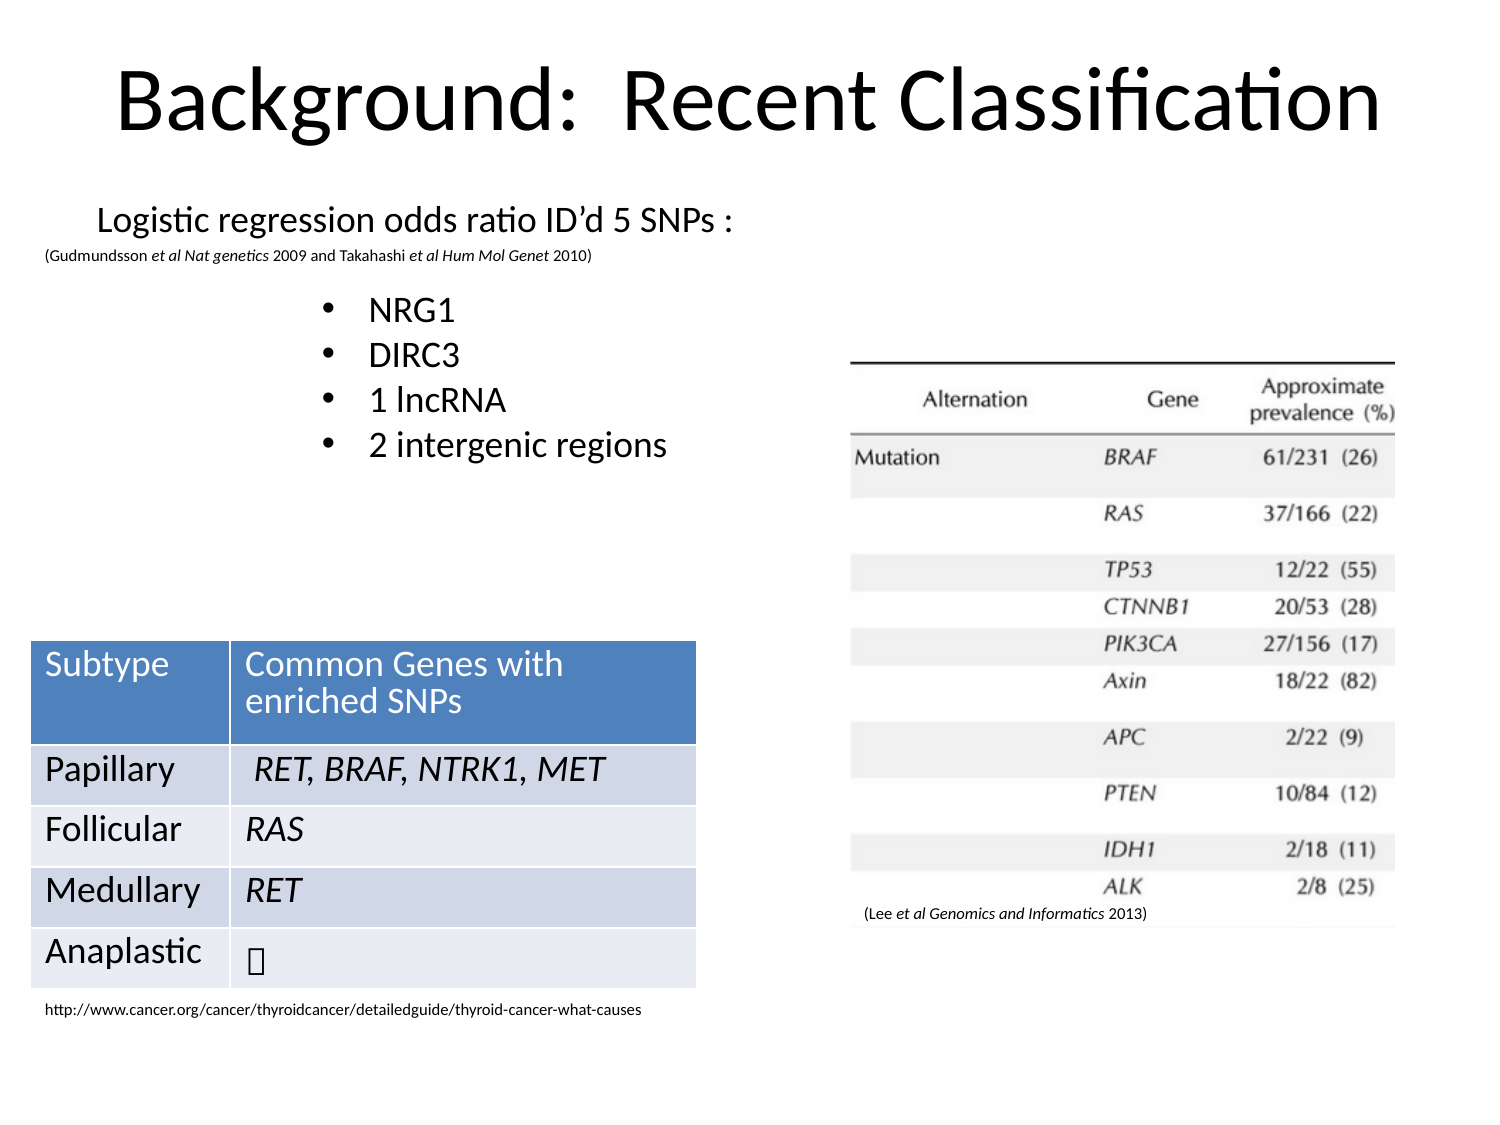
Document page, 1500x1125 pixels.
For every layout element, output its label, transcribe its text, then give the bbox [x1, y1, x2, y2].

text_box (Gudmundsson et al Nat genetics 2009 and Takahashi et al Hum Mol Genet 2010) [29, 237, 780, 273]
table_cell RAS [231, 807, 696, 866]
text_box Logistic regression odds ratio ID’d 5 SNPs : NRG1 DIRC3 1 lncRNA 2 intergenic regions [82, 273, 759, 473]
title Background: Recent Classification [75, 0, 1425, 188]
table_cell Anaplastic [31, 929, 229, 988]
table_cell RET, BRAF, NTRK1, MET [231, 746, 696, 805]
text_box http://www.cancer.org/cancer/thyroidcancer/detailedguide/thyroid-cancer-what-causes [30, 991, 781, 1027]
table_cell  [231, 929, 696, 988]
picture [848, 355, 1395, 928]
table_header Subtype [31, 641, 229, 744]
table_cell Medullary [31, 868, 229, 927]
table_cell Papillary [31, 746, 229, 805]
text_box Logistic regression odds ratio ID’d 5 SNPs : NRG1 DIRC3 1 lncRNA 2 intergenic regions [82, 187, 759, 237]
table_cell RET [231, 868, 696, 927]
table_cell Follicular [31, 807, 229, 866]
table_header Common Genes with enriched SNPs [231, 641, 696, 744]
